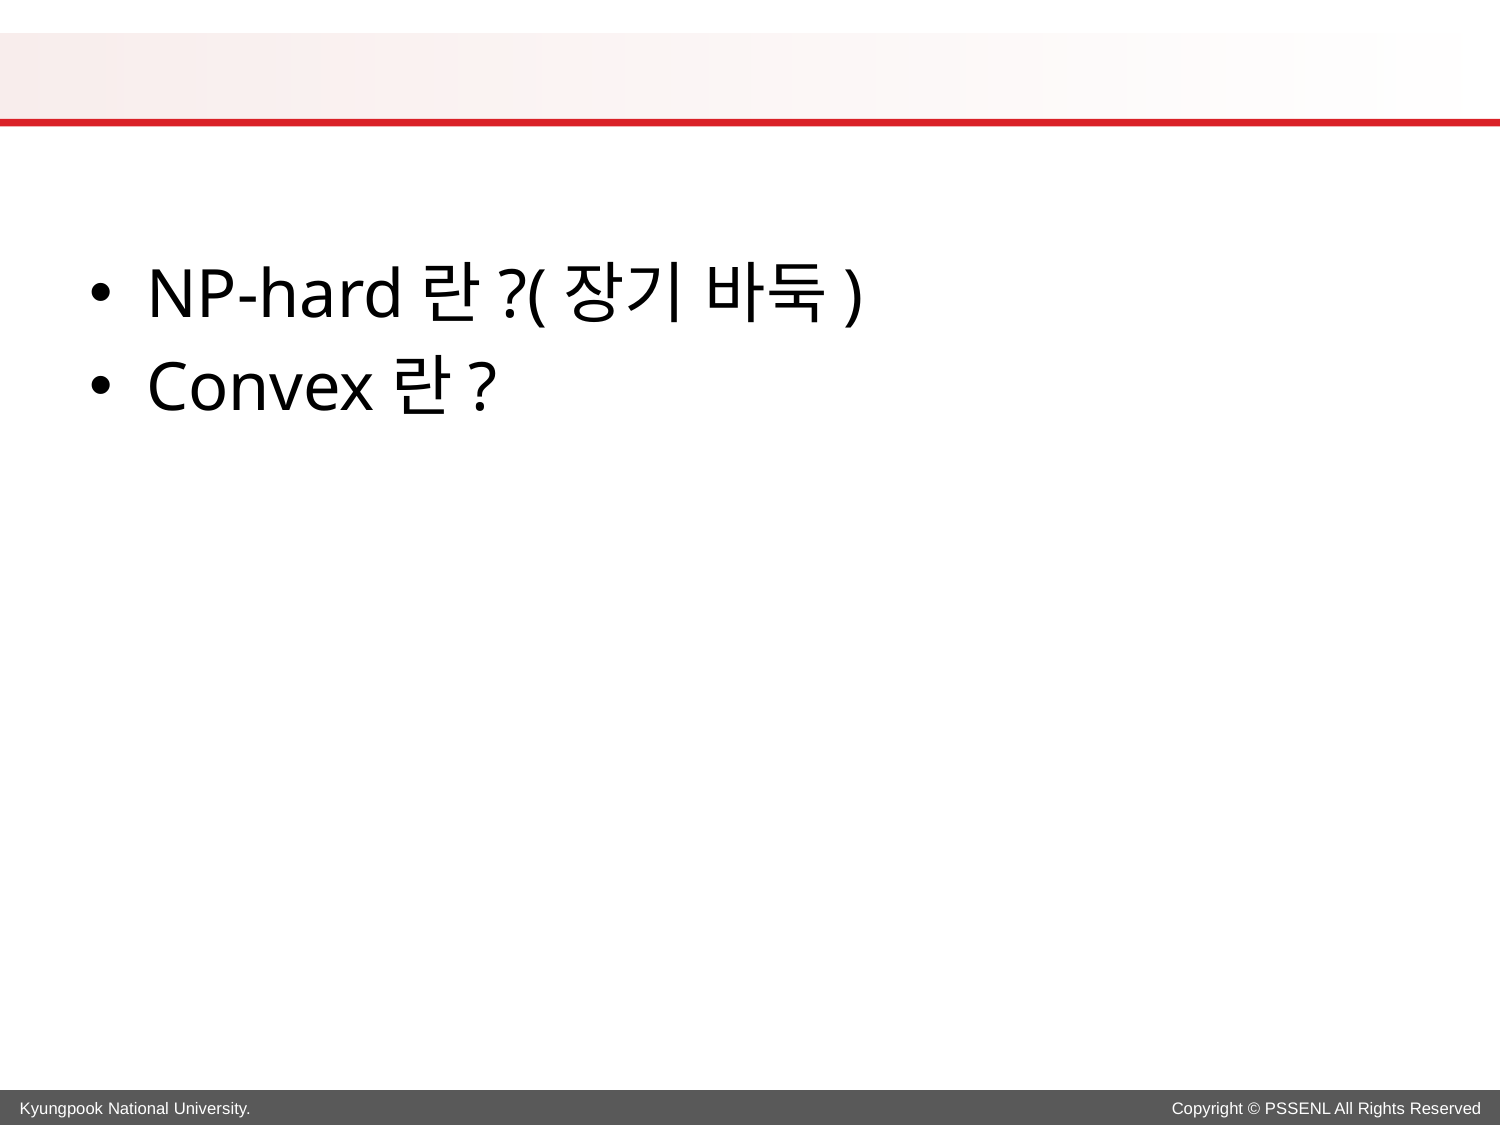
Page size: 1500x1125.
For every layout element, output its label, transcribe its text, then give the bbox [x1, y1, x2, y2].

list NP-hard란?(장기 바둑) Convex란? [75, 243, 1425, 1005]
